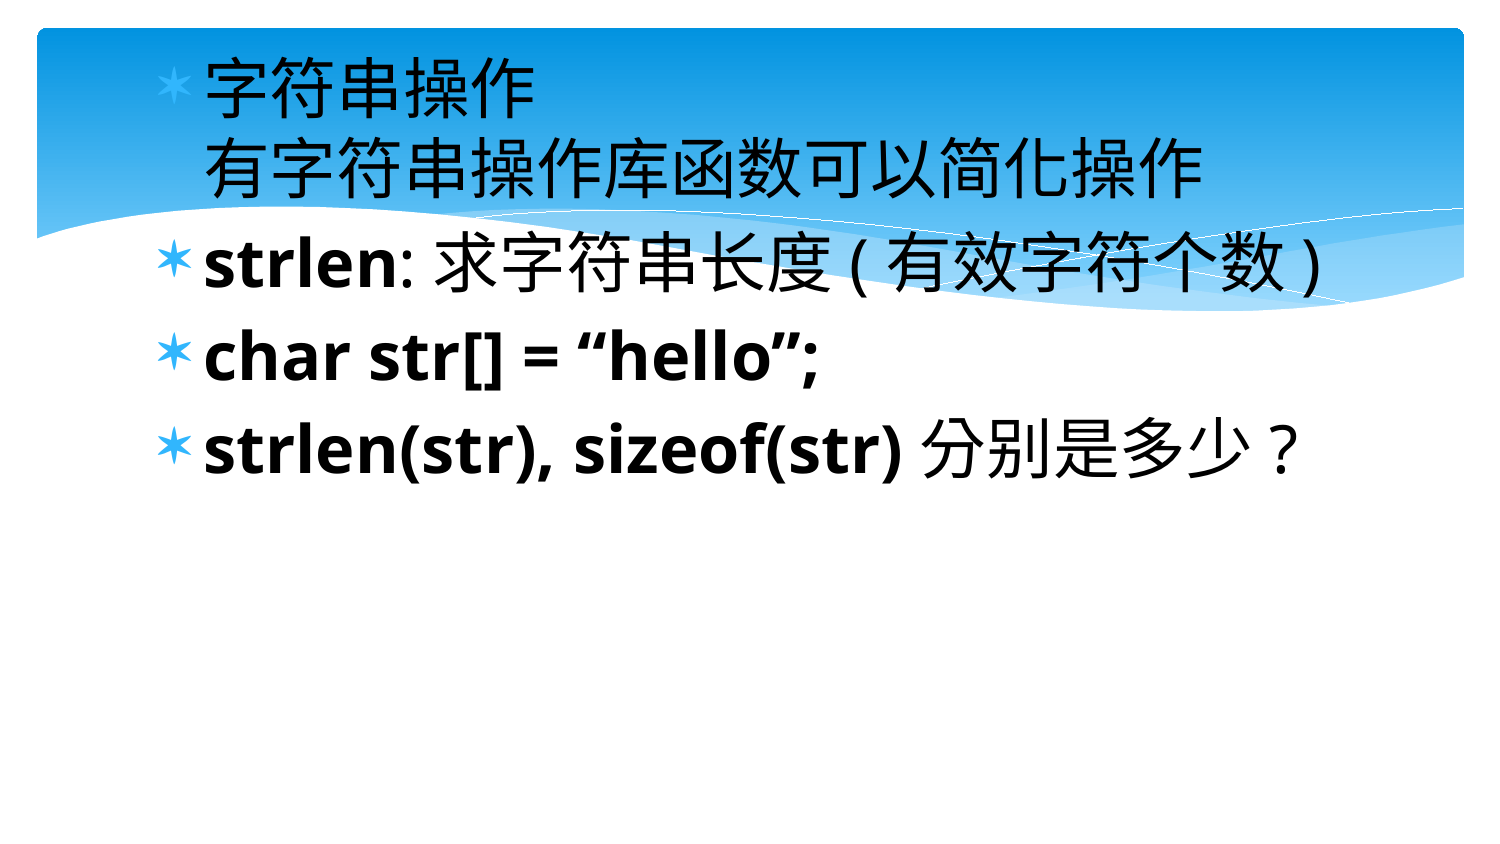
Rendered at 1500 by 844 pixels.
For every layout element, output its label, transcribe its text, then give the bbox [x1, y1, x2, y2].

list 字符串操作 有字符串操作库函数可以简化操作 strlen:求字符串长度(有效字符个数) char str[] = “hello”; strlen(str), sizeof(str)分别是多少? [143, 39, 1359, 754]
